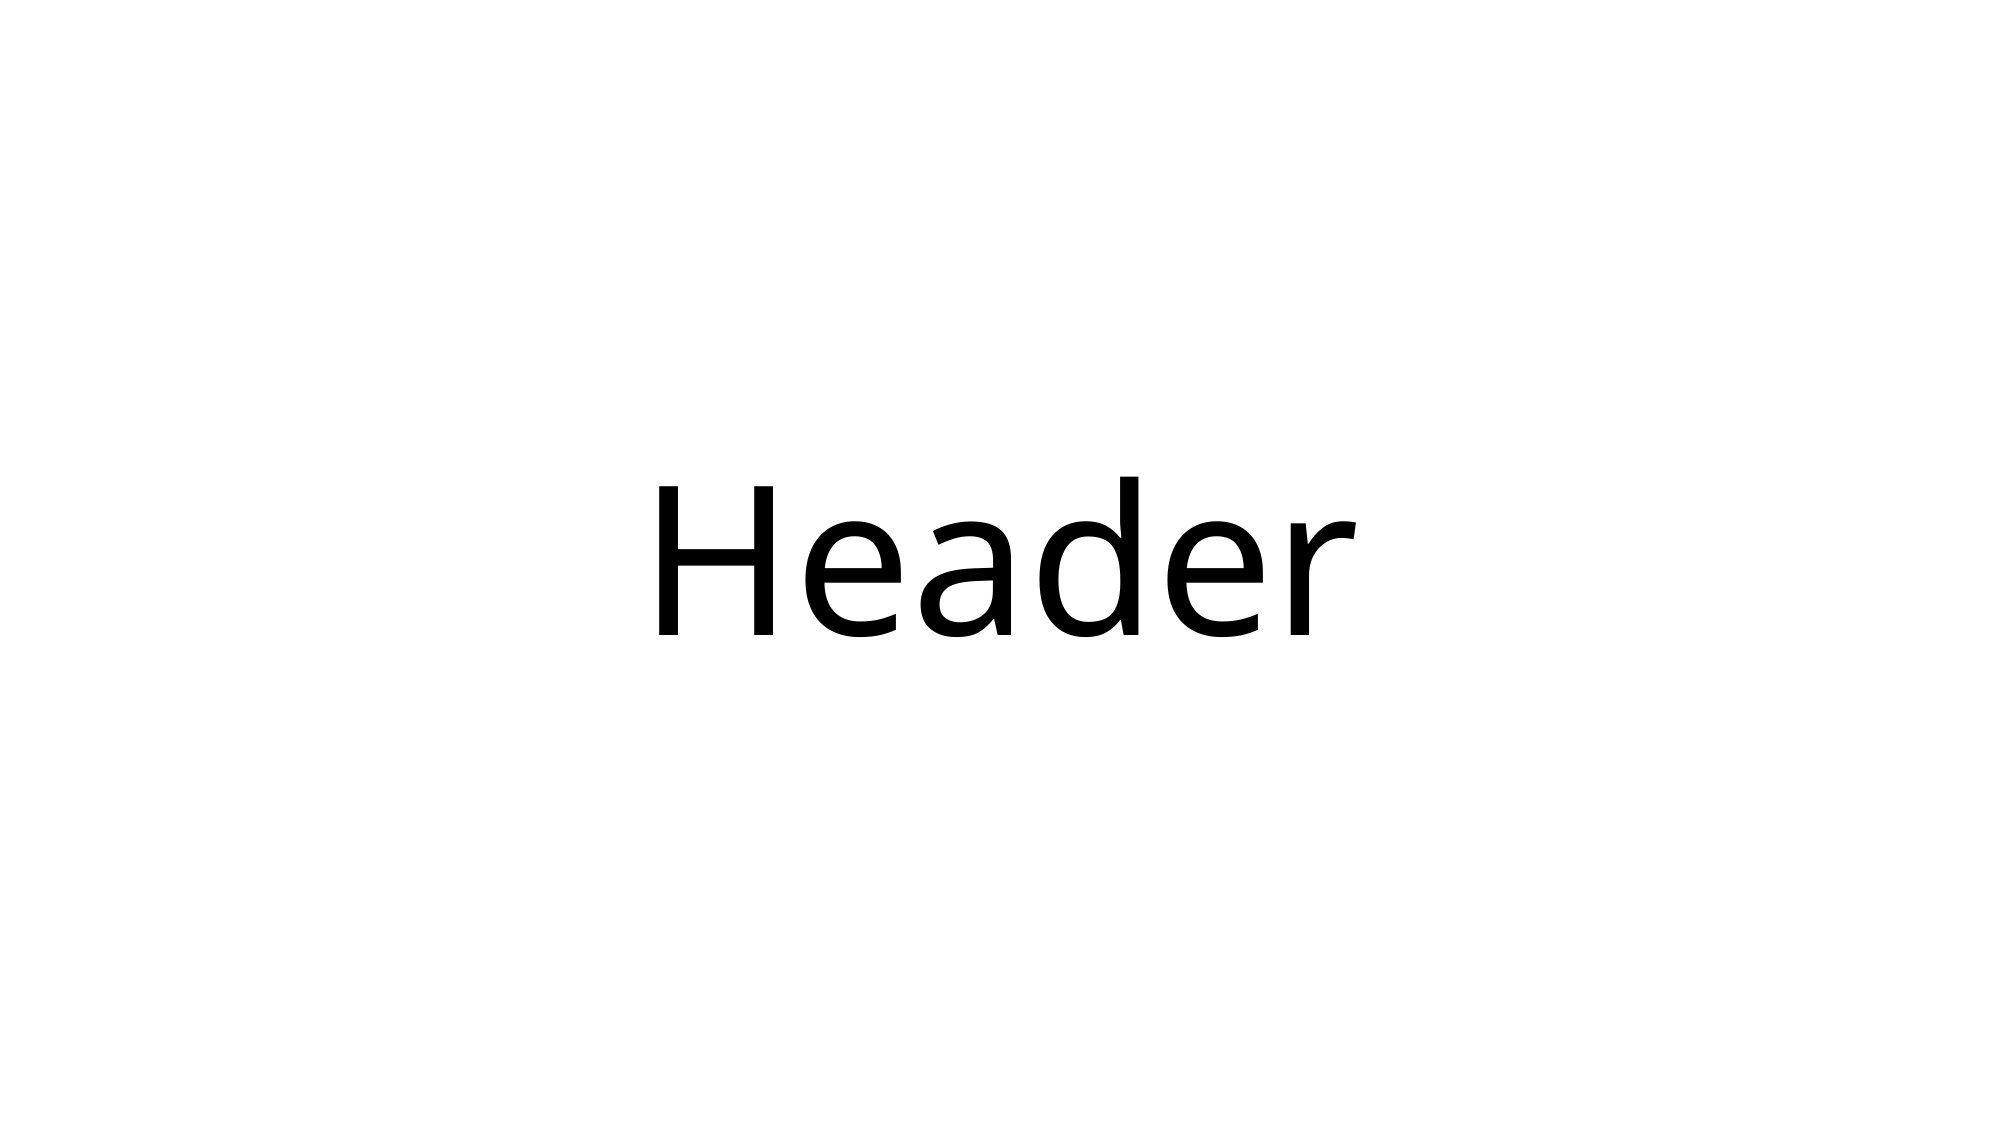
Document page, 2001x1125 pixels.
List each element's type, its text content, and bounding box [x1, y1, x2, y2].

title Header [41, 296, 1959, 688]
